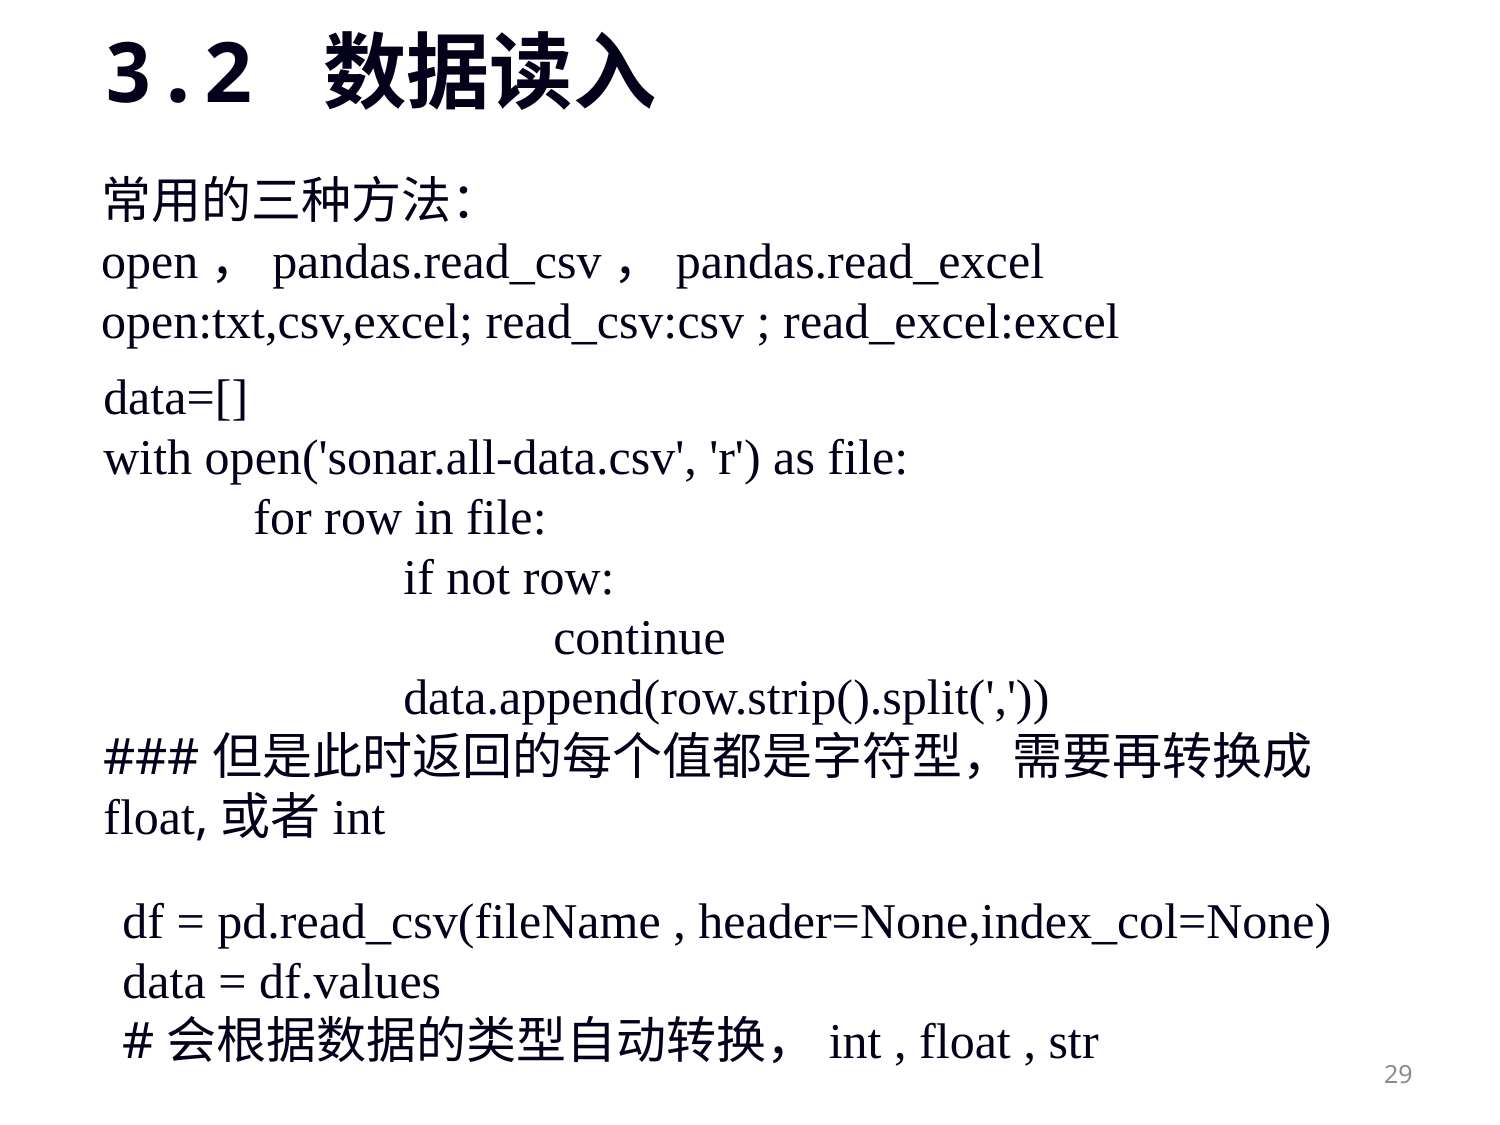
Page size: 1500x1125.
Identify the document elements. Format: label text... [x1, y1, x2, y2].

title 3.2 数据读入 [88, 30, 1439, 173]
text_box data=[] with open('sonar.all-data.csv', 'r') as file: for row in file: if not row: continue data.append(row.strip().split(',')) ###但是此时返回的每个值都是字符型，需要再转换成float,或者int [88, 357, 1436, 853]
text_box df = pd.read_csv(fileName , header=None,index_col=None) data = df.values #会根据数据的类型自动转换，int , float , str [107, 881, 1455, 1077]
text_box 常用的三种方法： open，pandas.read_csv，pandas.read_excel open:txt,csv,excel; read_csv:csv ; read_excel:excel [86, 160, 1433, 356]
